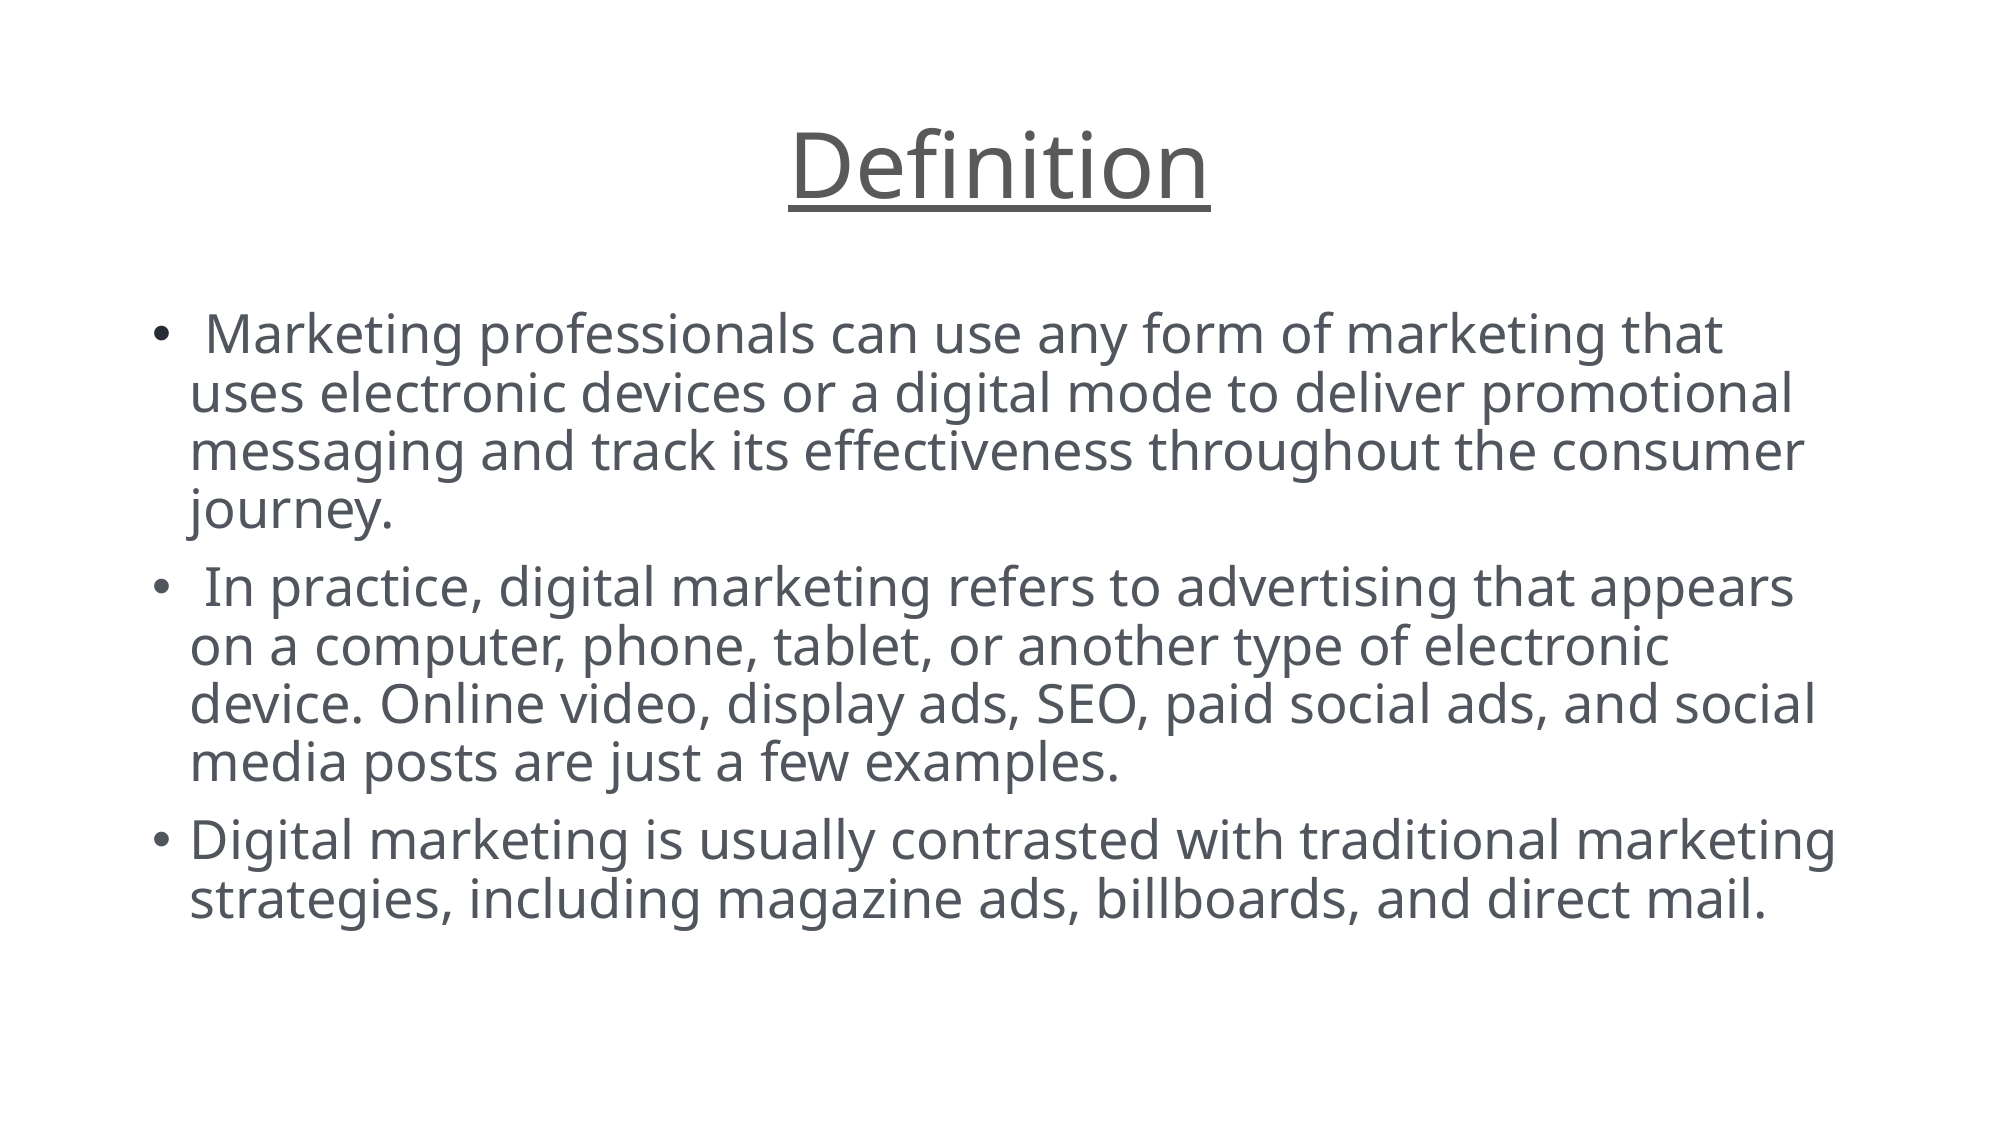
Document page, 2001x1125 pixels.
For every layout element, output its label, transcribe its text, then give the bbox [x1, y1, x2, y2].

title Definition [137, 59, 1863, 278]
list Marketing professionals can use any form of marketing that uses electronic devices or a digital mode to deliver promotional messaging and track its effectiveness throughout the consumer journey. In practice, digital marketing refers to advertising that appears on a computer, phone, tablet, or another type of electronic device. Online video, display ads, SEO, paid social ads, and social media posts are just a few examples. Digital marketing is usually contrasted with traditional marketing strategies, including magazine ads, billboards, and direct mail. [137, 299, 1863, 1014]
